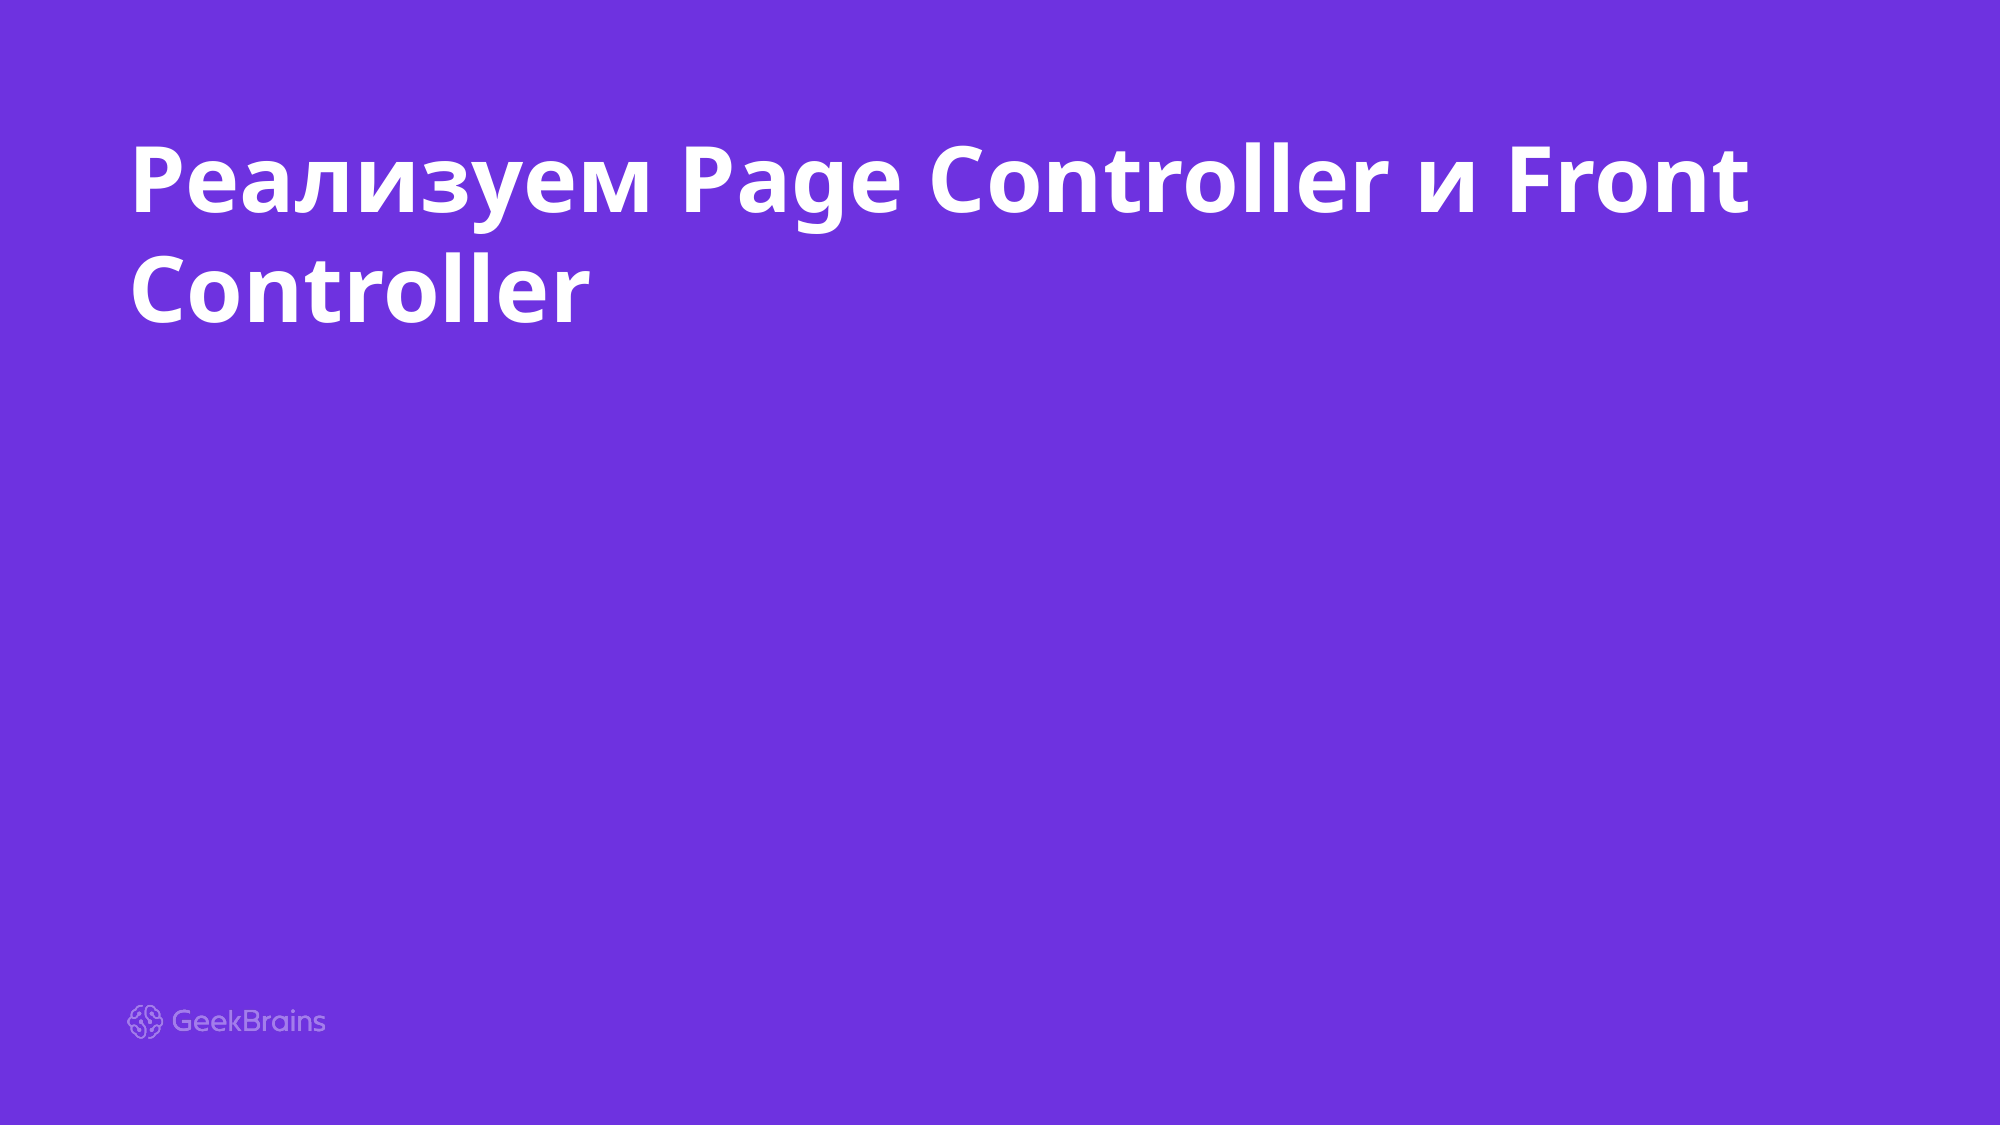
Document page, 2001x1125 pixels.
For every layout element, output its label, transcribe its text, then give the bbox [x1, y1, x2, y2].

title Реализуем Page Controller и Front Controller [113, 113, 1887, 1004]
